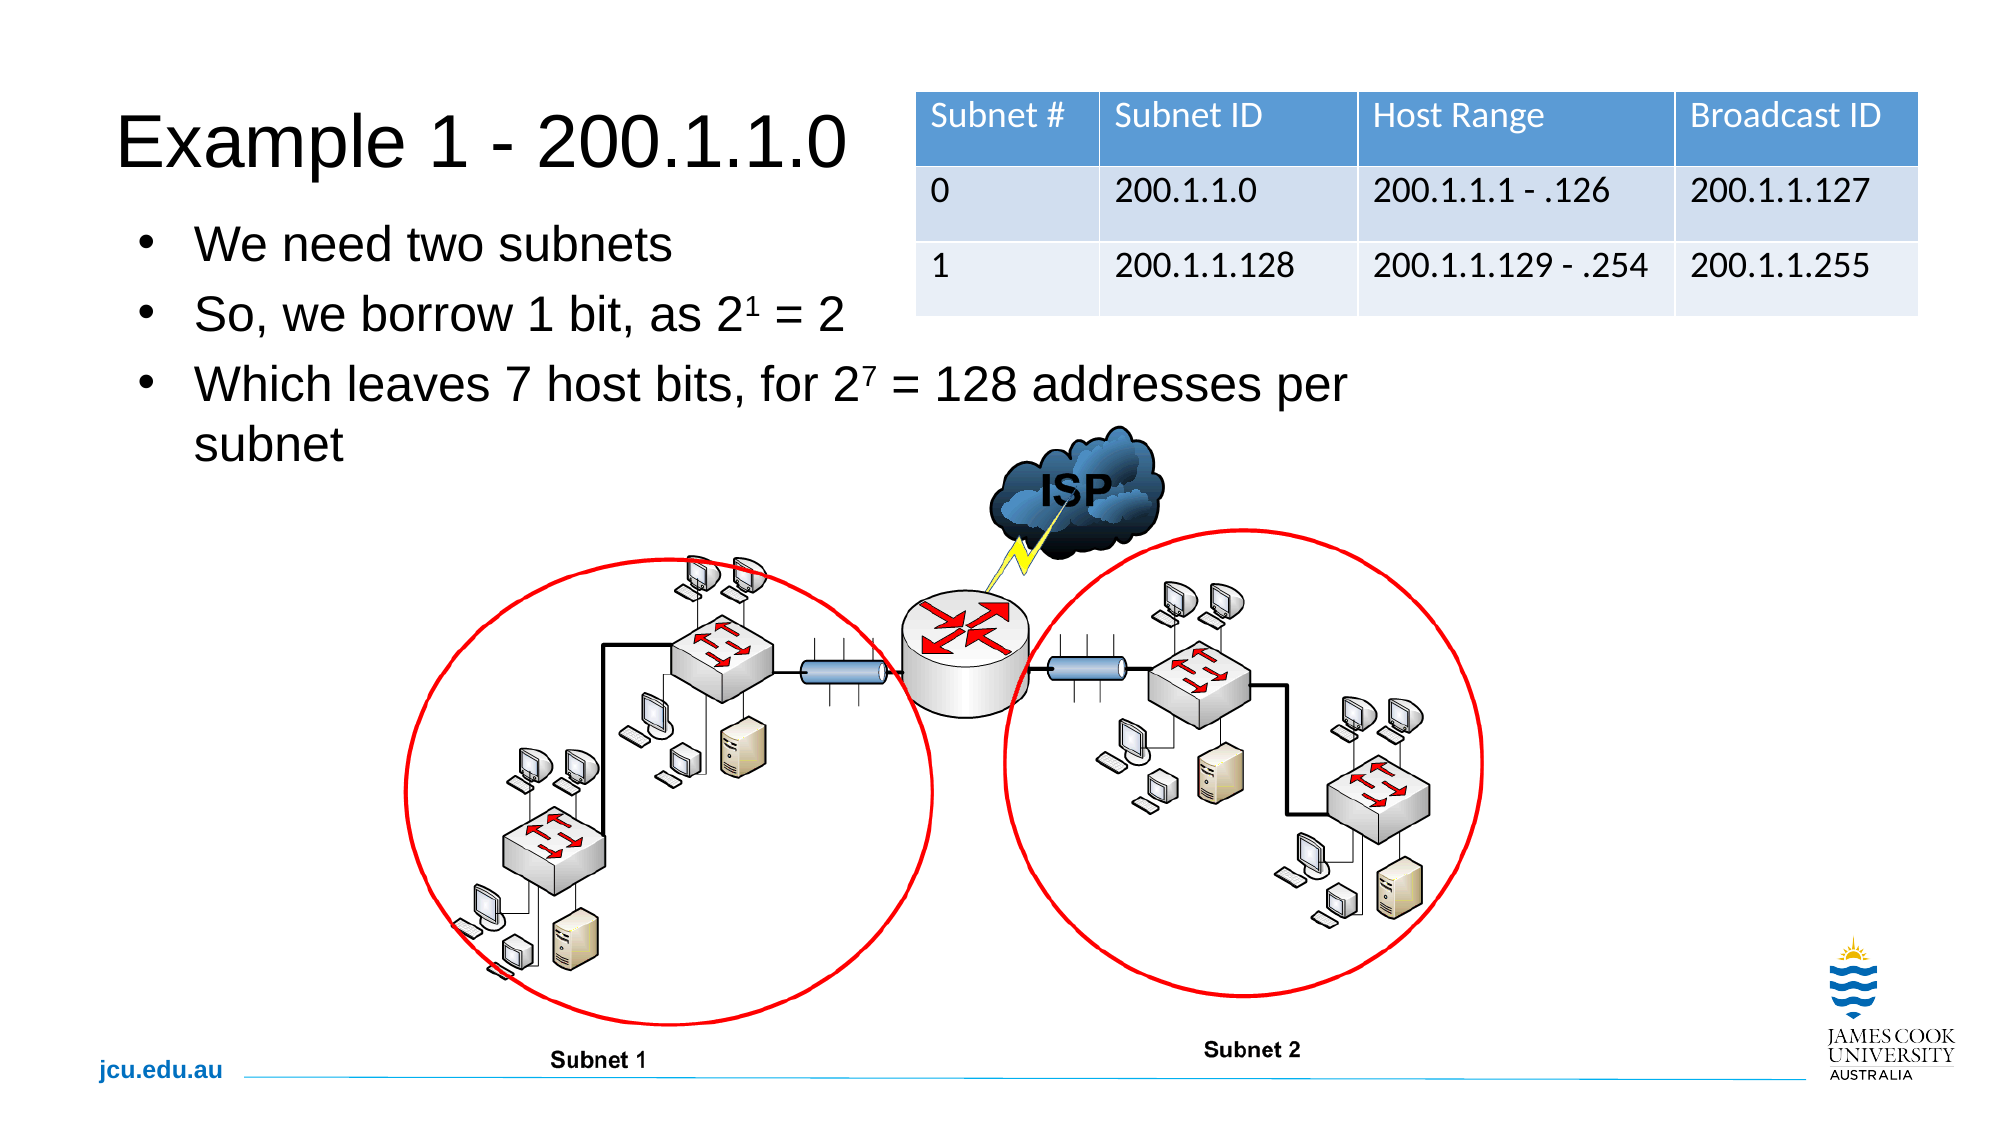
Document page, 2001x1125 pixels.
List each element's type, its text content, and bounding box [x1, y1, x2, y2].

table_header Broadcast ID [1676, 92, 1918, 166]
picture [403, 425, 1484, 1075]
table_header Subnet ID [1100, 92, 1357, 166]
table_cell 200.1.1.127 [1676, 167, 1918, 241]
table_header Host Range [1359, 92, 1674, 166]
table_cell 200.1.1.0 [1100, 167, 1357, 204]
table_cell 0 [916, 167, 1099, 204]
picture [1827, 934, 1956, 1080]
table_cell 200.1.1.255 [1676, 243, 1918, 316]
title Example 1 - 200.1.1.0 [100, 95, 915, 278]
table_cell 200.1.1.1 - .126 [1359, 167, 1674, 241]
text_box We need two subnets So, we borrow 1 bit, as 21 = 2 Which leaves 7 host bits, for 27 = 128 addresses per subnet [122, 204, 1473, 358]
table_cell 200.1.1.129 - .254 [1473, 243, 1674, 316]
table_header Subnet # [916, 92, 1099, 166]
